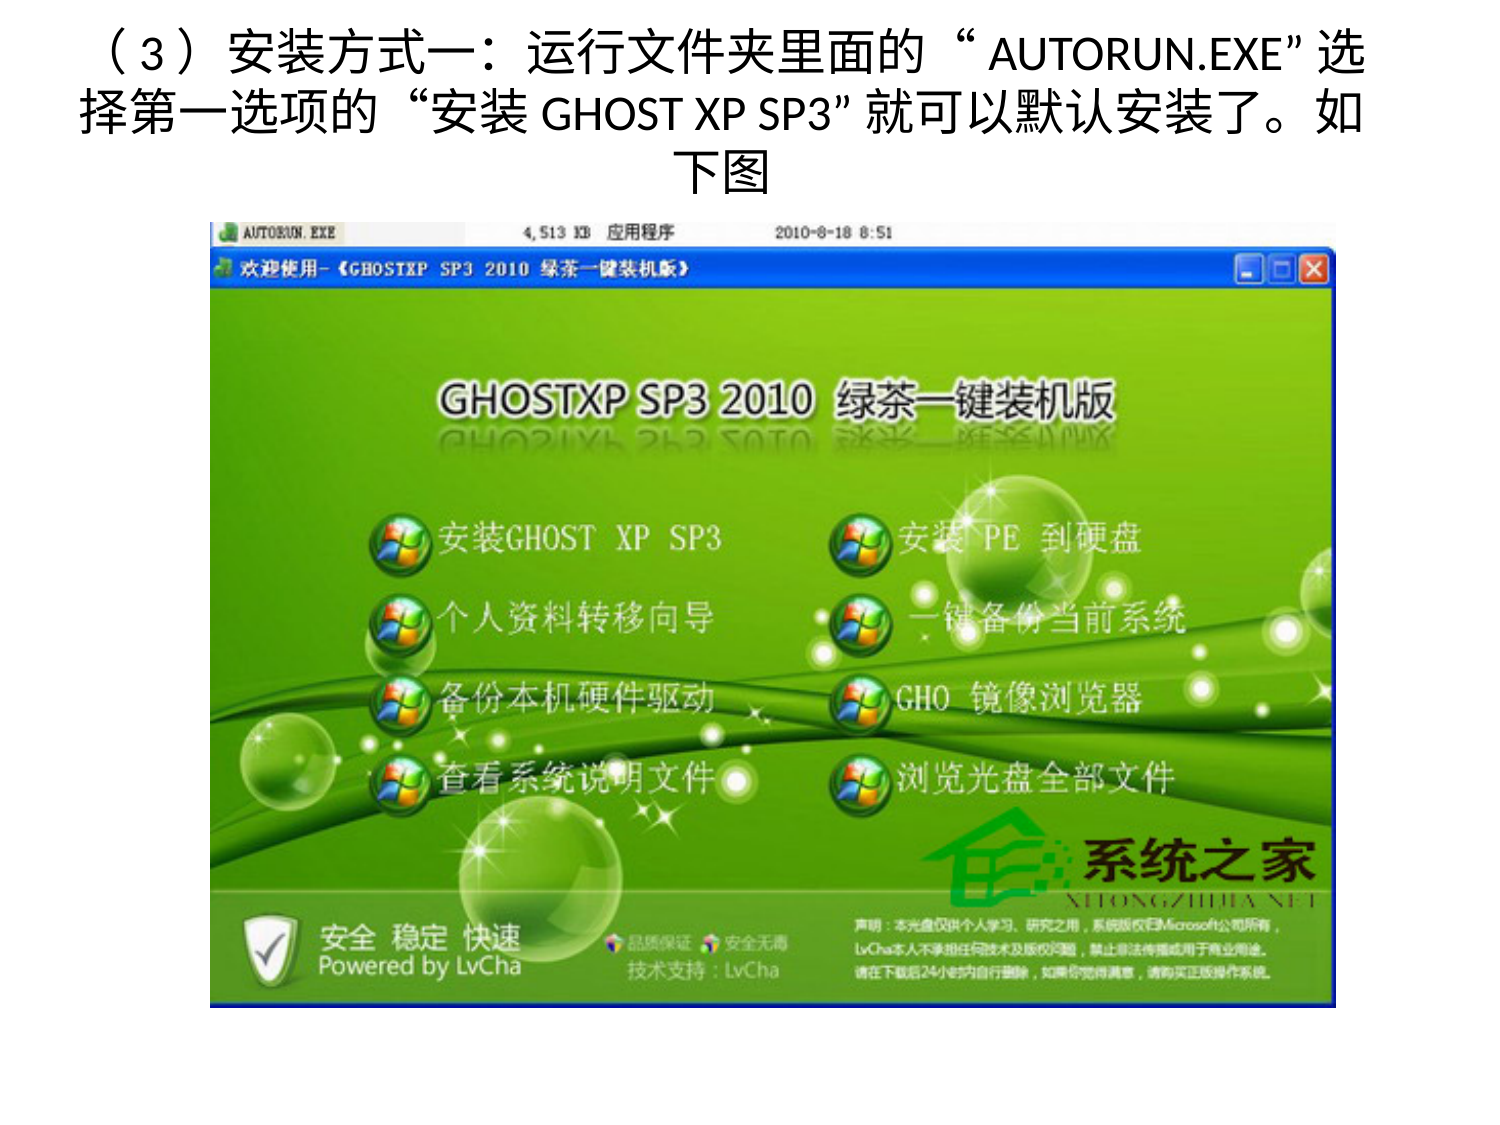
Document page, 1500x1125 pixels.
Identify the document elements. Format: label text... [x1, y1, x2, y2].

title （3）安装方式一：运行文件夹里面的“AUTORUN.EXE”选择第一选项的“安装GHOST XP SP3”就可以默认安装了。如下图 [46, 46, 1397, 235]
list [210, 222, 1337, 1008]
